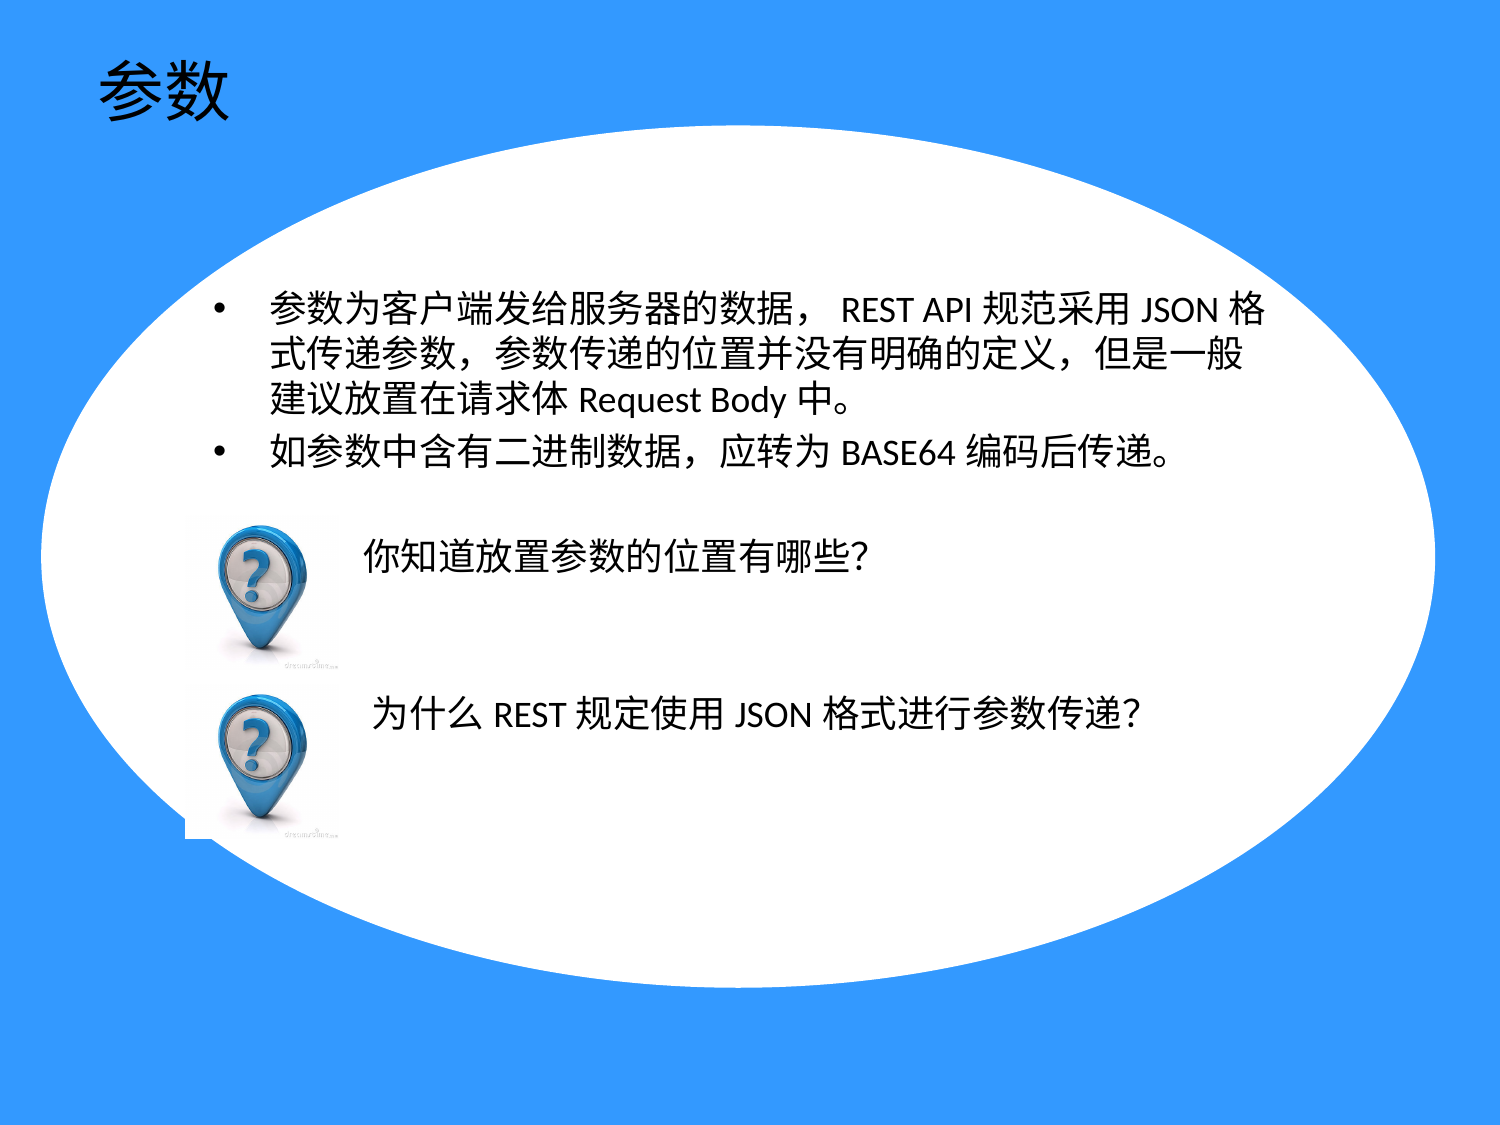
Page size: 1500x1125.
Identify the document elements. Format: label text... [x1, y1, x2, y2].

picture [185, 515, 340, 670]
picture [185, 684, 340, 839]
list 参数为客户端发给服务器的数据，REST API规范采用JSON格式传递参数，参数传递的位置并没有明确的定义，但是一般建议放置在请求体Request Body中。 如参数中含有二进制数据，应转为BASE64编码后传递。 你知道放置参数的位置有哪些？ 为什么REST规定使用JSON格式进行参数传递？ [198, 277, 1286, 928]
title 参数 [76, 42, 253, 138]
